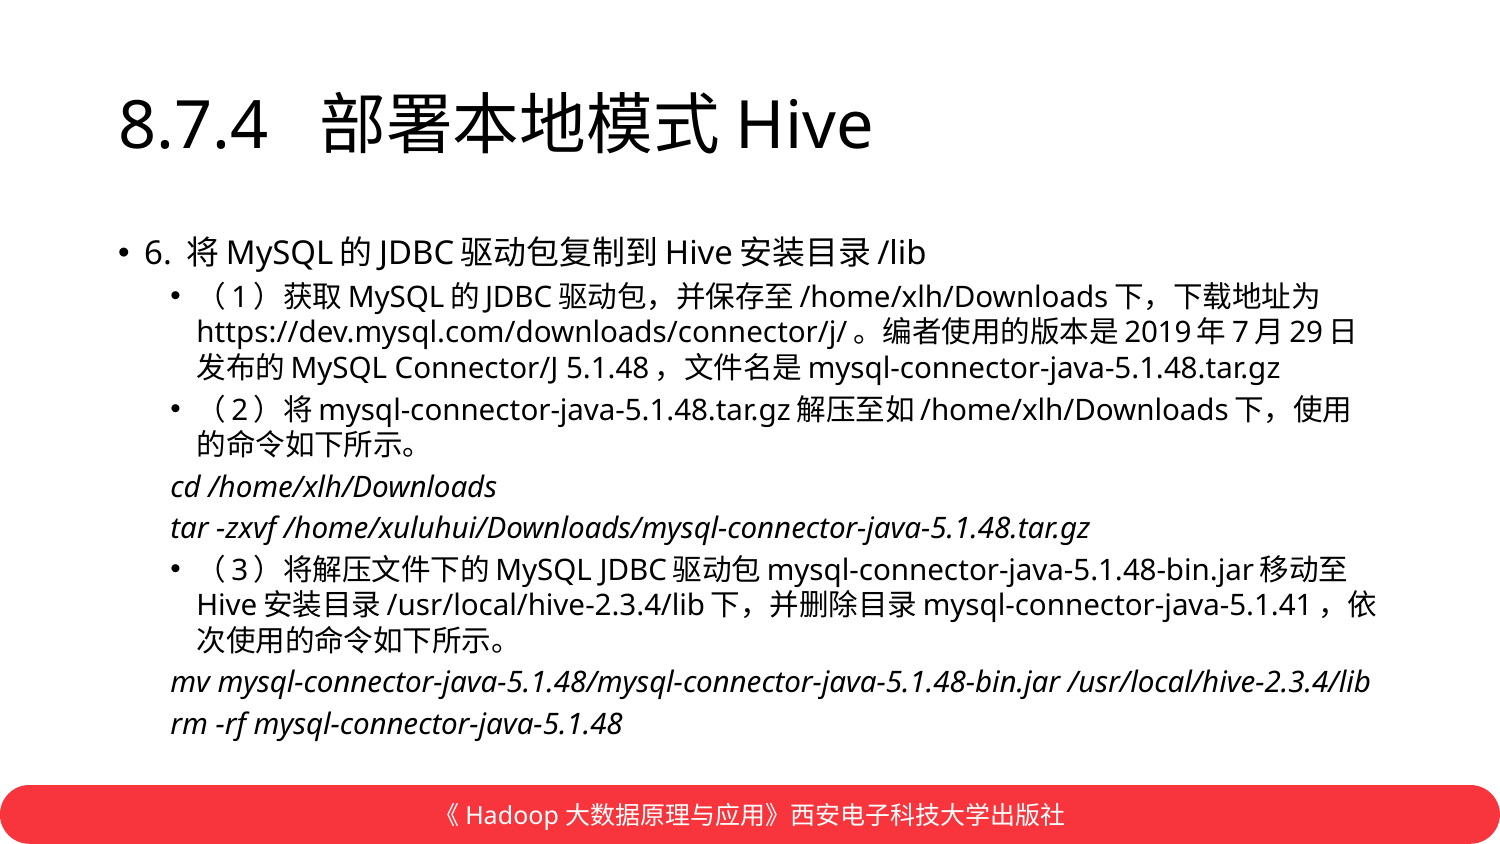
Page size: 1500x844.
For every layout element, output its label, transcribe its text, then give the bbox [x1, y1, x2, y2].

list 6. 将MySQL的JDBC驱动包复制到Hive安装目录/lib （1）获取MySQL的JDBC驱动包，并保存至/home/xlh/Downloads下，下载地址为https://dev.mysql.com/downloads/connector/j/。编者使用的版本是2019年7月29日发布的MySQL Connector/J 5.1.48，文件名是mysql-connector-java-5.1.48.tar.gz （2）将mysql-connector-java-5.1.48.tar.gz解压至如/home/xlh/Downloads下，使用的命令如下所示。 cd /home/xlh/Downloads tar -zxvf /home/xuluhui/Downloads/mysql-connector-java-5.1.48.tar.gz （3）将解压文件下的MySQL JDBC驱动包mysql-connector-java-5.1.48-bin.jar移动至Hive安装目录/usr/local/hive-2.3.4/lib下，并删除目录mysql-connector-java-5.1.41，依次使用的命令如下所示。 mv mysql-connector-java-5.1.48/mysql-connector-java-5.1.48-bin.jar /usr/local/hive-2.3.4/lib rm -rf mysql-connector-java-5.1.48 [103, 224, 1397, 760]
title 8.7.4 部署本地模式Hive [103, 44, 1397, 208]
